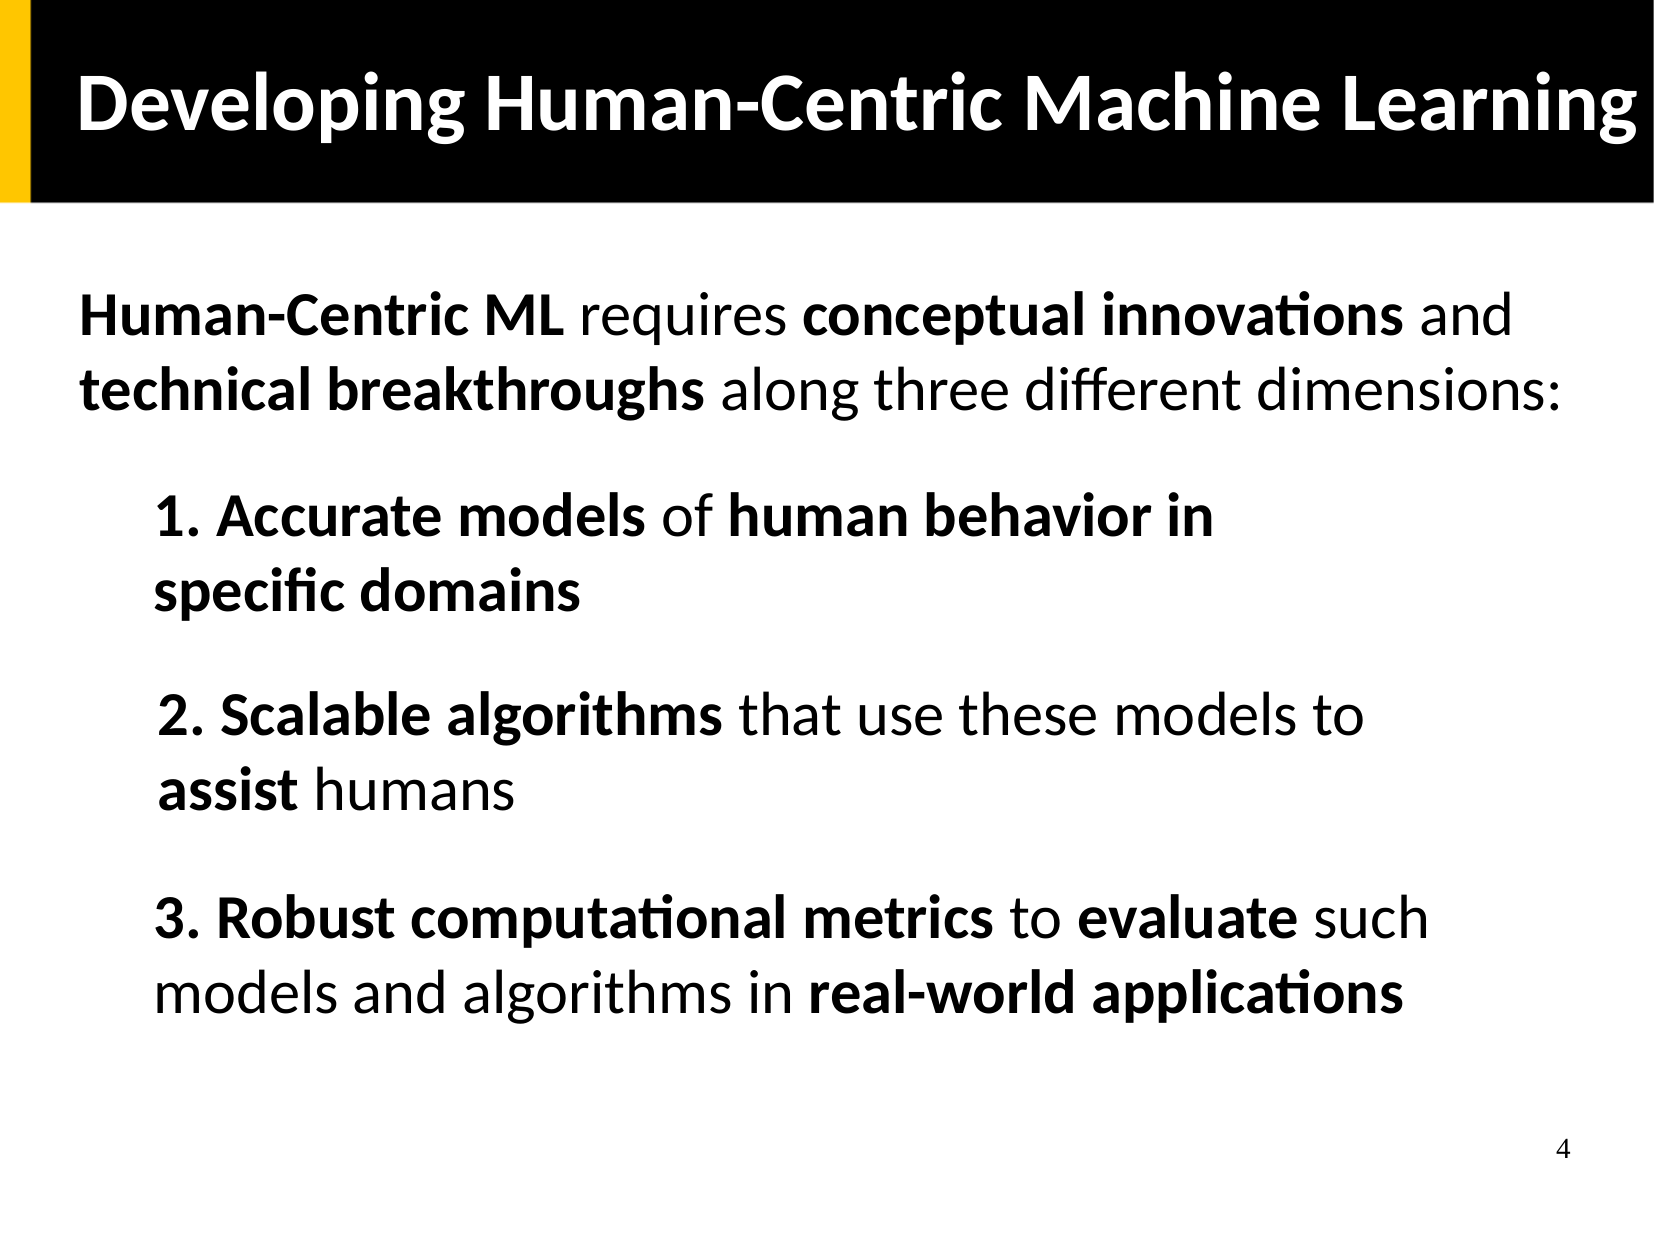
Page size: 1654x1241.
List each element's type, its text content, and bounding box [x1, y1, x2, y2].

text_box Human-Centric ML requires conceptual innovations and technical breakthroughs along three different dimensions: [65, 265, 1642, 431]
text_box 3. Robust computational metrics to evaluate such models and algorithms in real-world applications [138, 868, 1592, 1034]
text_box 2. Scalable algorithms that use these models to assist humans [142, 666, 1384, 831]
slide_number 4 [1185, 1129, 1571, 1216]
picture [0, 0, 1654, 1241]
text_box 1. Accurate models of human behavior in specific domains [138, 466, 1288, 632]
title Developing Human-Centric Machine Learning [76, 0, 1654, 201]
